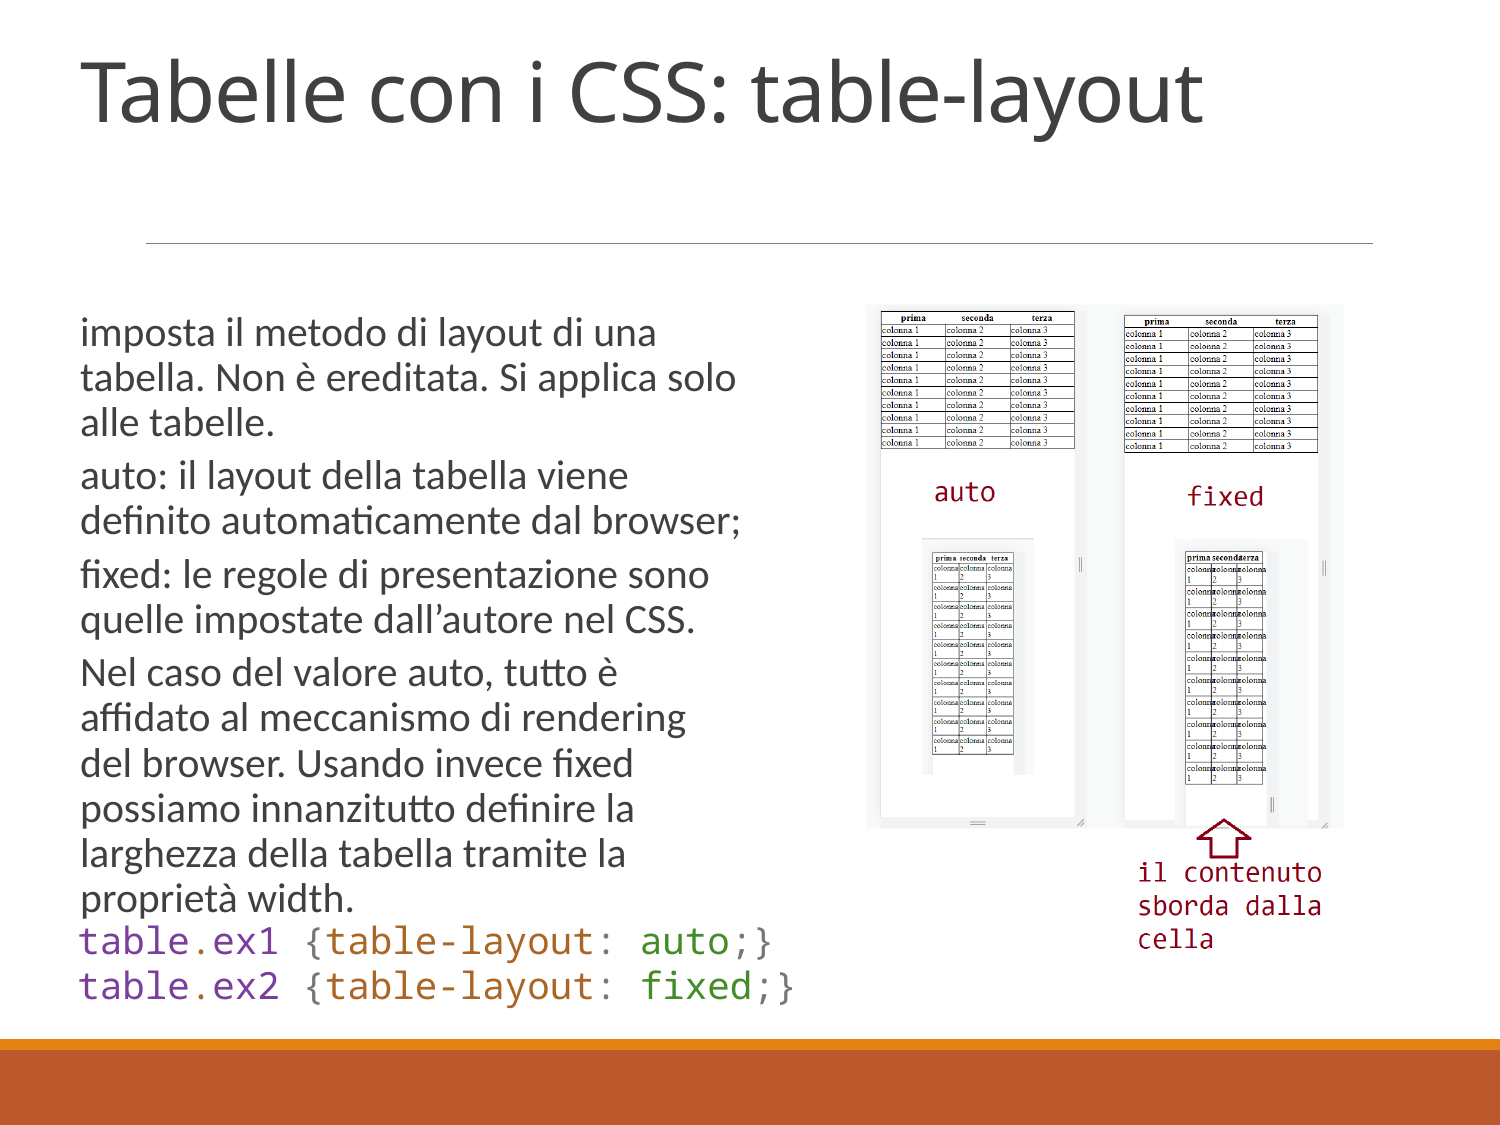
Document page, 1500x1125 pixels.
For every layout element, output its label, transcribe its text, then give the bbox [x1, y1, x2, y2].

title Tabelle con i CSS: table-layout [64, 47, 1436, 285]
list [854, 302, 1389, 1022]
text_box table.ex1 {table-layout: auto;} table.ex2 {table-layout: fixed;} [62, 909, 851, 1015]
list imposta il metodo di layout di una tabella. Non è ereditata. Si applica solo alle tabelle. auto: il layout della tabella viene definito automaticamente dal browser; fixed: le regole di presentazione sono quelle impostate dall’autore nel CSS. Nel caso del valore auto, tutto è affidato al meccanismo di rendering del browser. Usando invece fixed possiamo innanzitutto definire la larghezza della tabella tramite la proprietà width. [64, 302, 743, 909]
